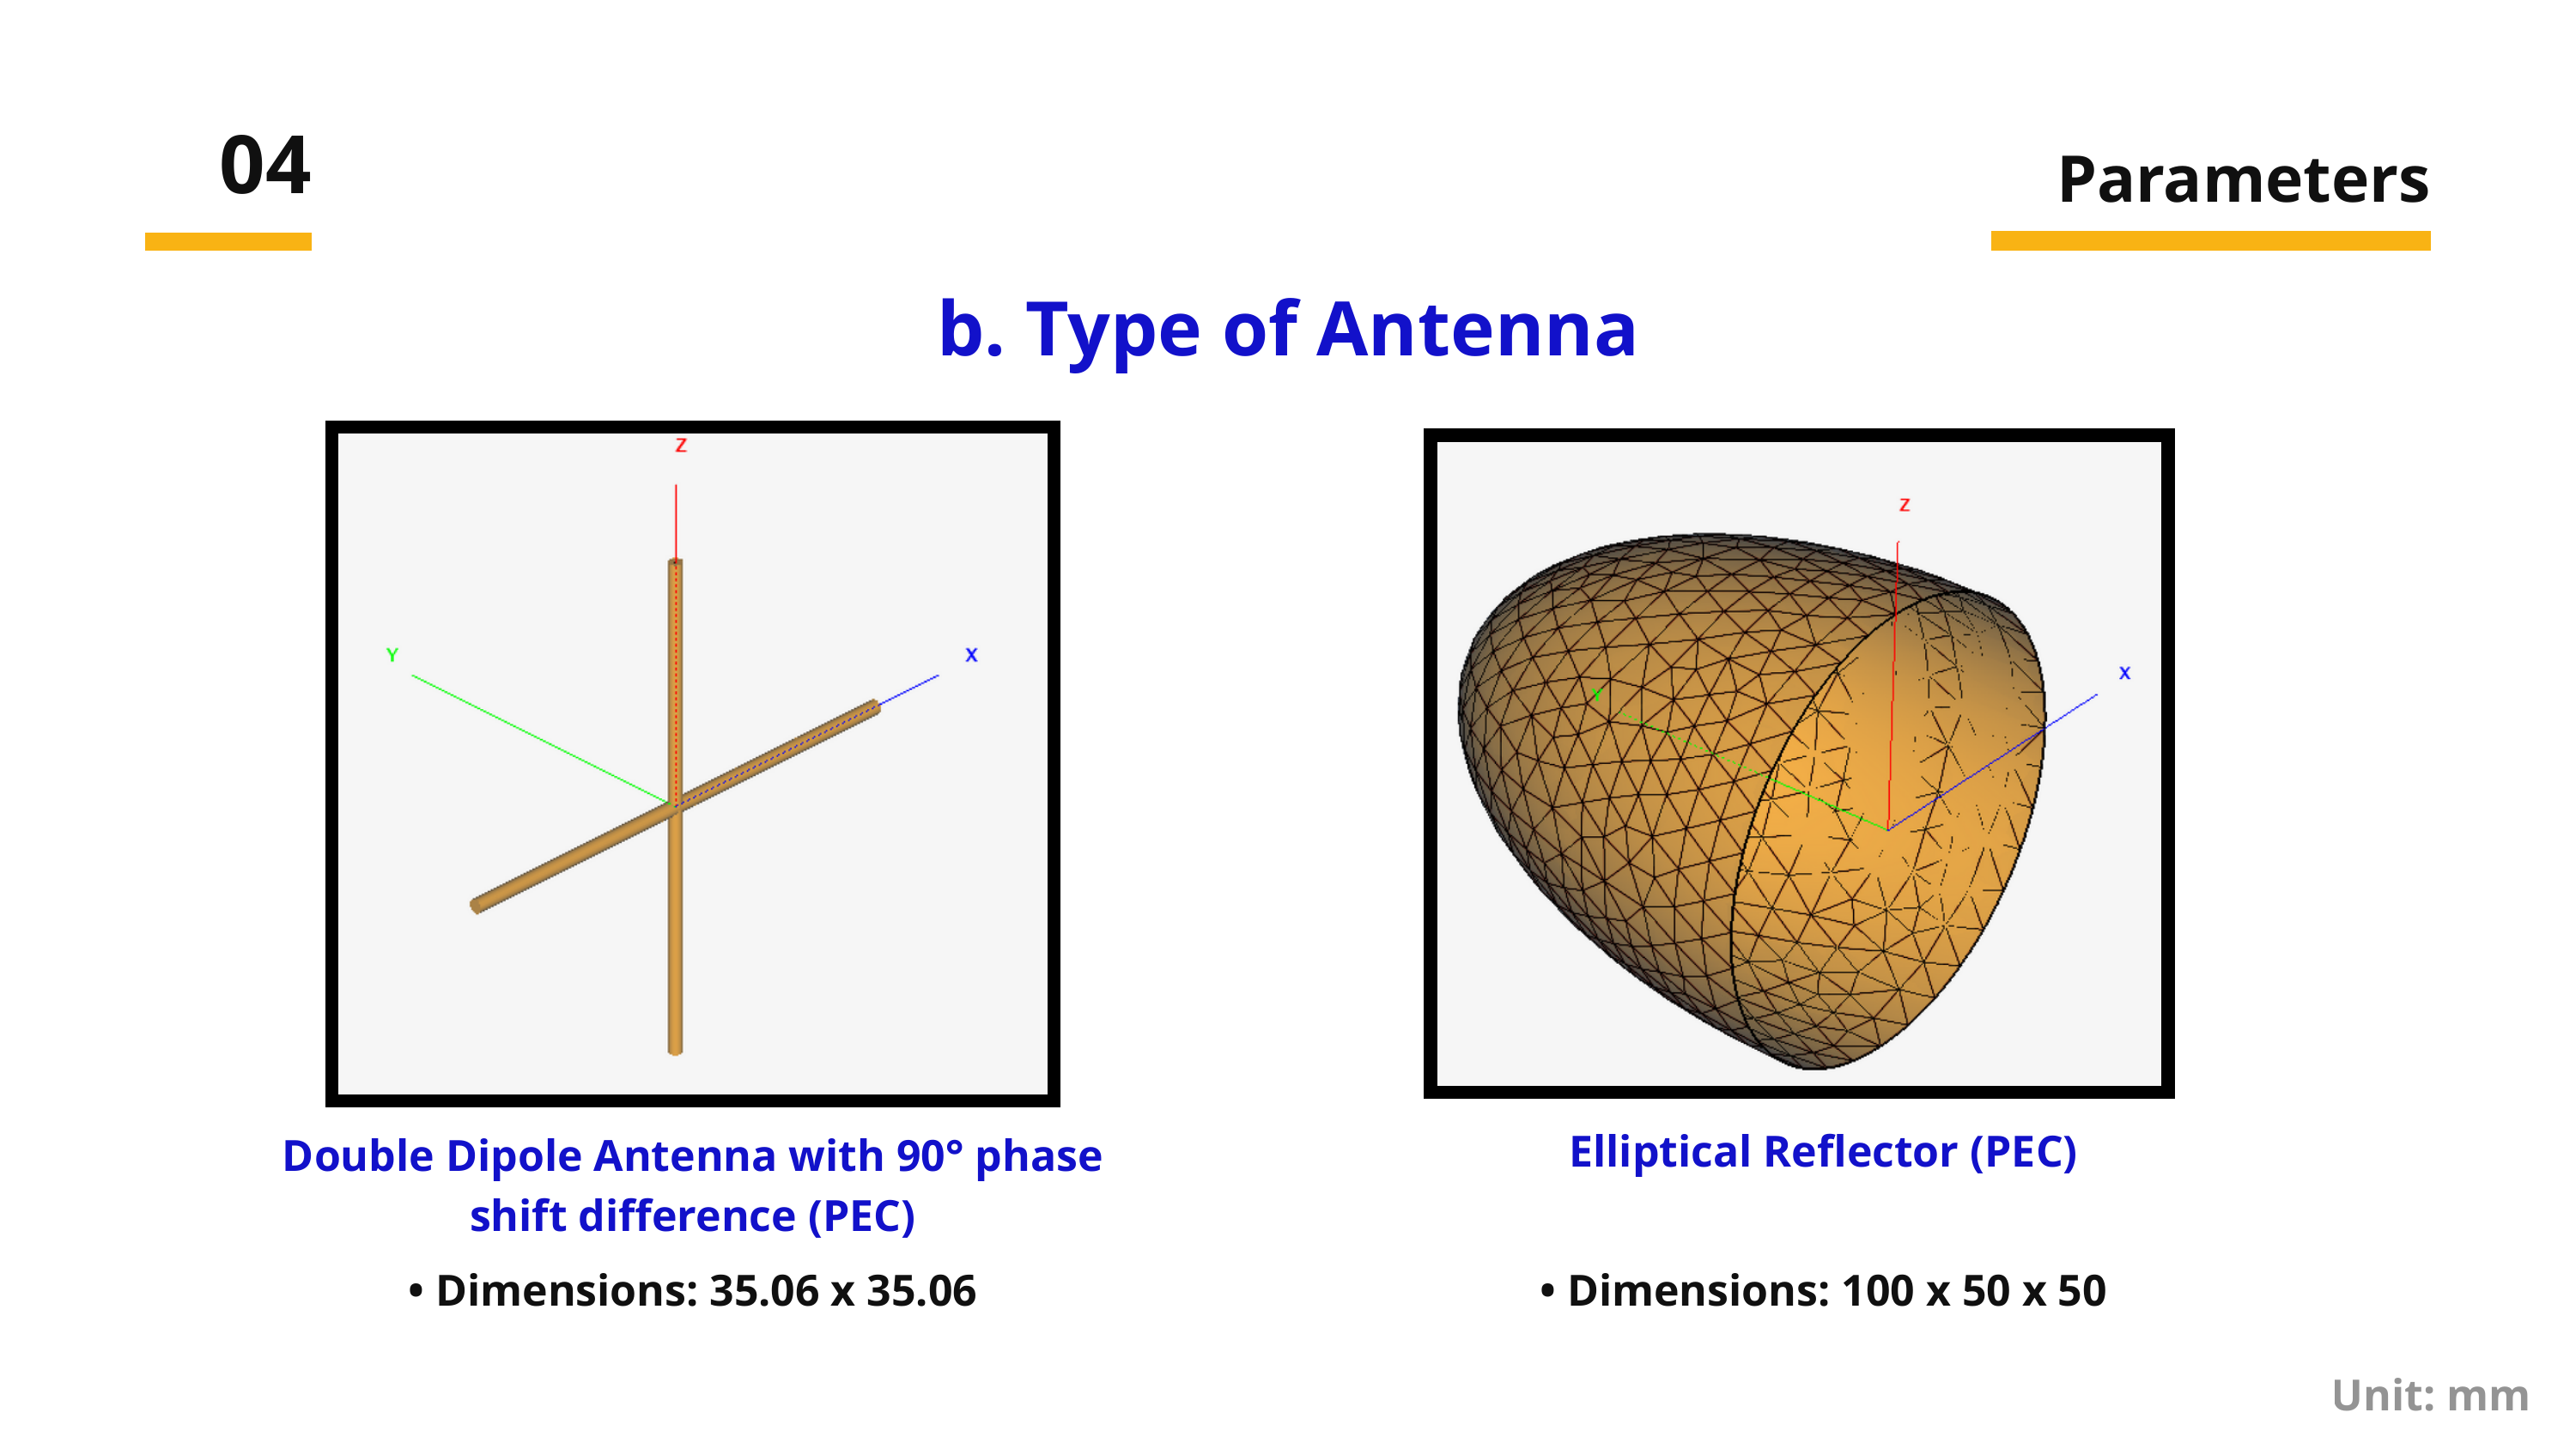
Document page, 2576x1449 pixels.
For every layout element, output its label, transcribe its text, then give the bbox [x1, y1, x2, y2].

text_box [144, 232, 313, 251]
text_box • Dimensions: 35.06 x 35.06 [240, 1254, 1145, 1315]
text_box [2299, 1344, 2563, 1439]
text_box b. Type of Antenna [884, 300, 1692, 372]
text_box [1431, 435, 2168, 1093]
text_box Elliptical Reflector (PEC) [1381, 1115, 2267, 1176]
text_box Double Dipole Antenna with 90° phase shift difference (PEC) [250, 1119, 1136, 1240]
text_box Parameters [1771, 124, 2432, 215]
text_box • Dimensions: 100 x 50 x 50 [1531, 1254, 2117, 1315]
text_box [1990, 230, 2432, 251]
text_box [331, 427, 1054, 1101]
text_box 04 [188, 96, 313, 209]
